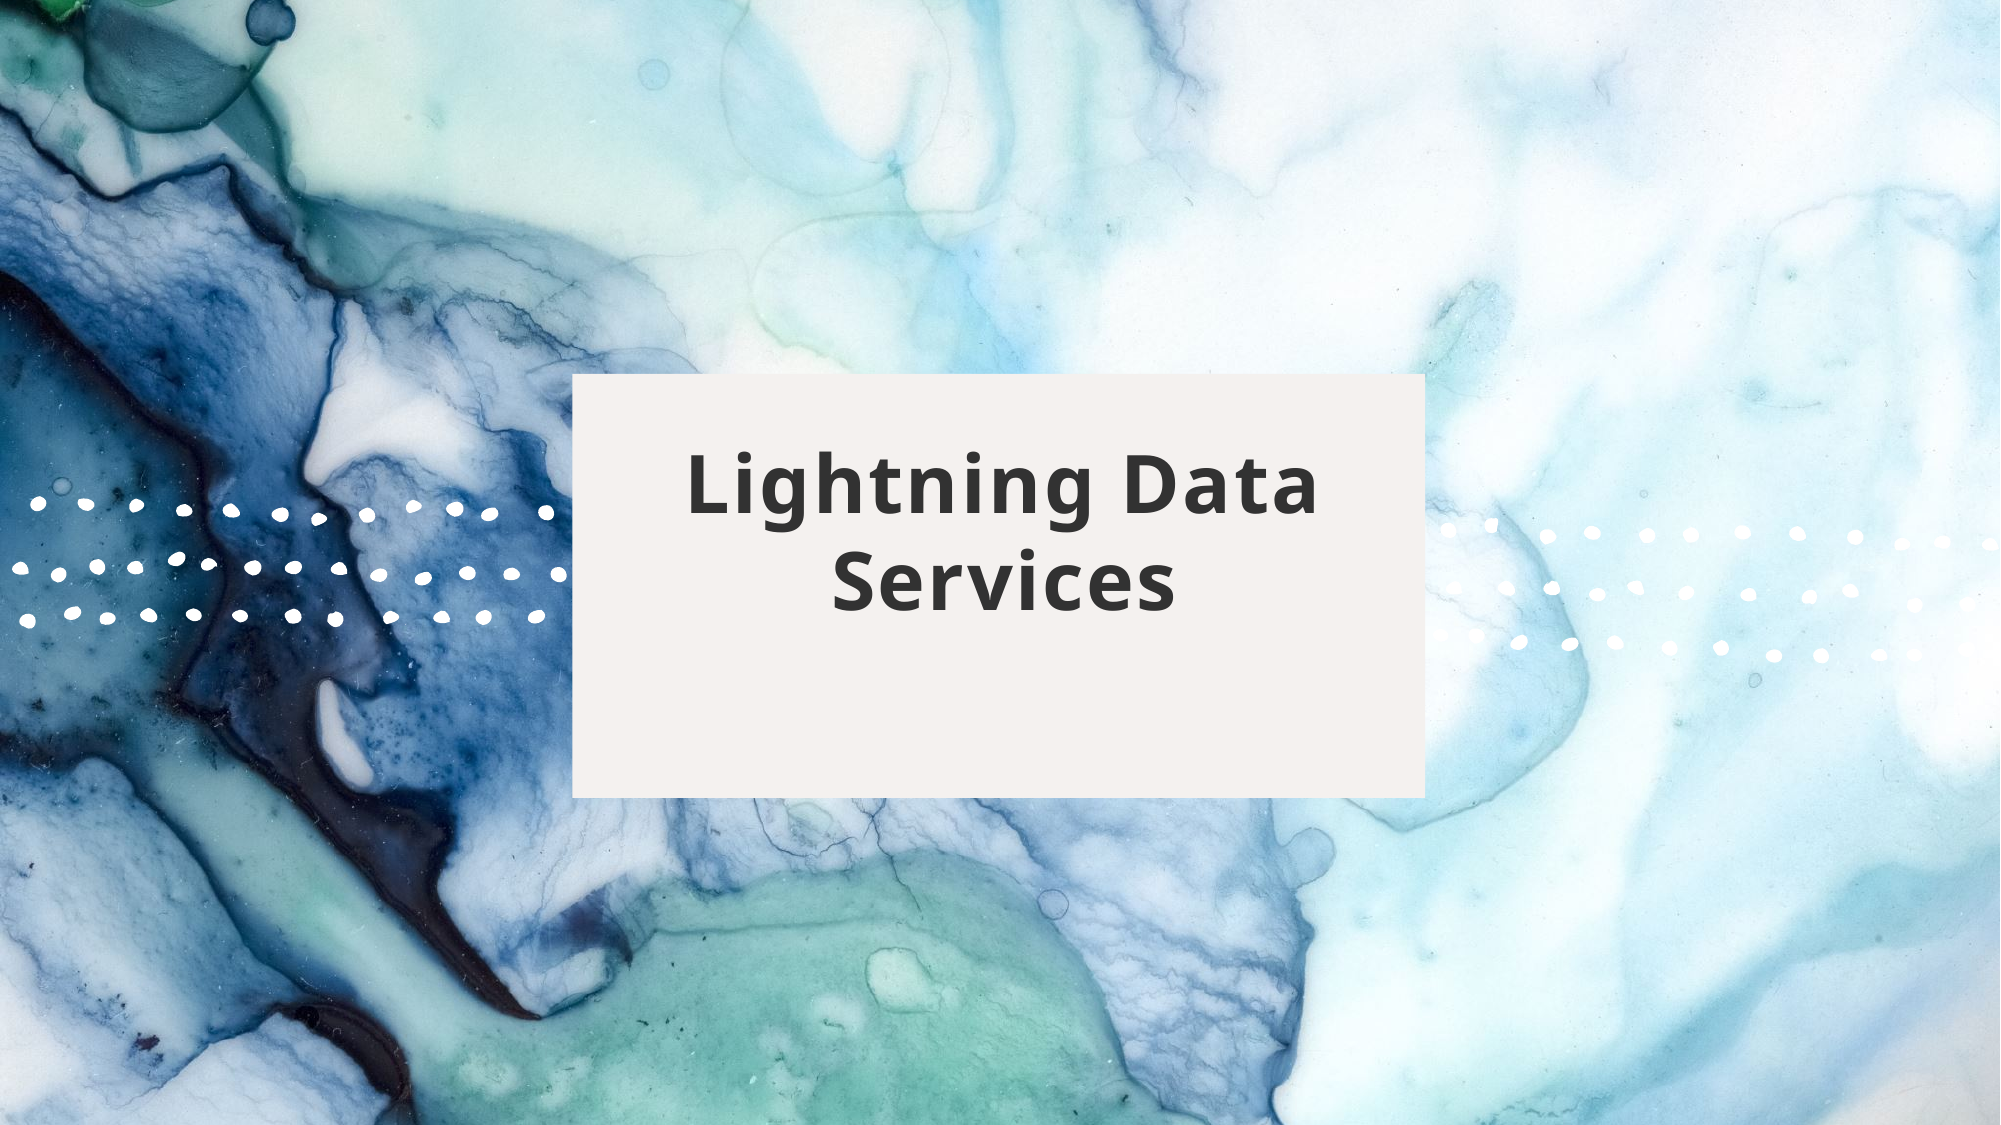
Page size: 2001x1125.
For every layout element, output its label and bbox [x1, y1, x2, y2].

text_box [3, 495, 1999, 666]
picture [0, 0, 2000, 1125]
